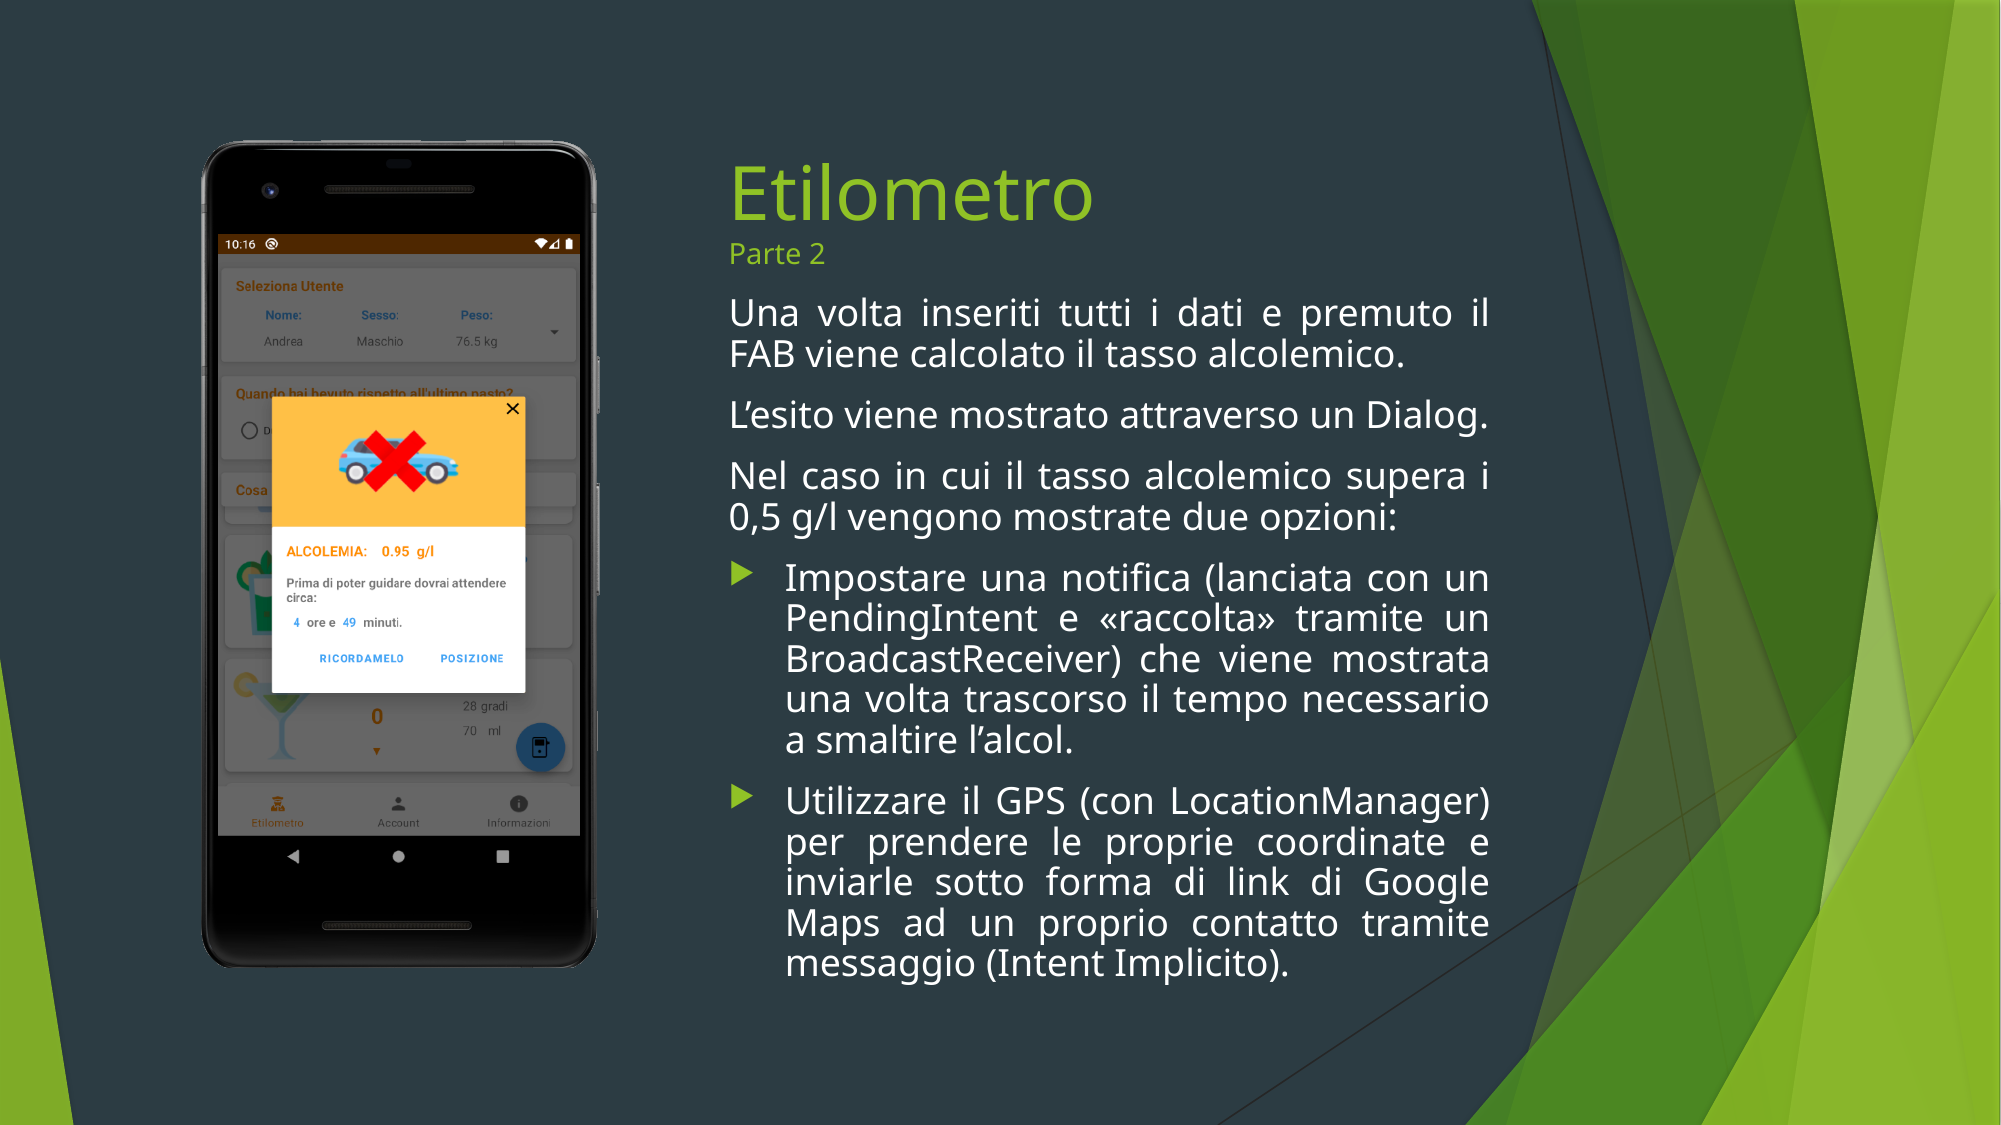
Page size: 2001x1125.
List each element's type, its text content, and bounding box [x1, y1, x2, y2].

list Una volta inseriti tutti i dati e premuto il FAB viene calcolato il tasso alcolemico. L’esito viene mostrato attraverso un Dialog. Nel caso in cui il tasso alcolemico supera i 0,5 g/l vengono mostrate due opzioni: Impostare una notifica (lanciata con un PendingIntent e «raccolta» tramite un BroadcastReceiver) che viene mostrata una volta trascorso il tempo necessario a smaltire l’alcol. Utilizzare il GPS (con LocationManager) per prendere le proprie coordinate e inviarle sotto forma di link di Google Maps ad un proprio contatto tramite messaggio (Intent Implicito). [713, 286, 1506, 1025]
picture [195, 131, 601, 969]
title Etilometro Parte 2 [713, 99, 1522, 317]
